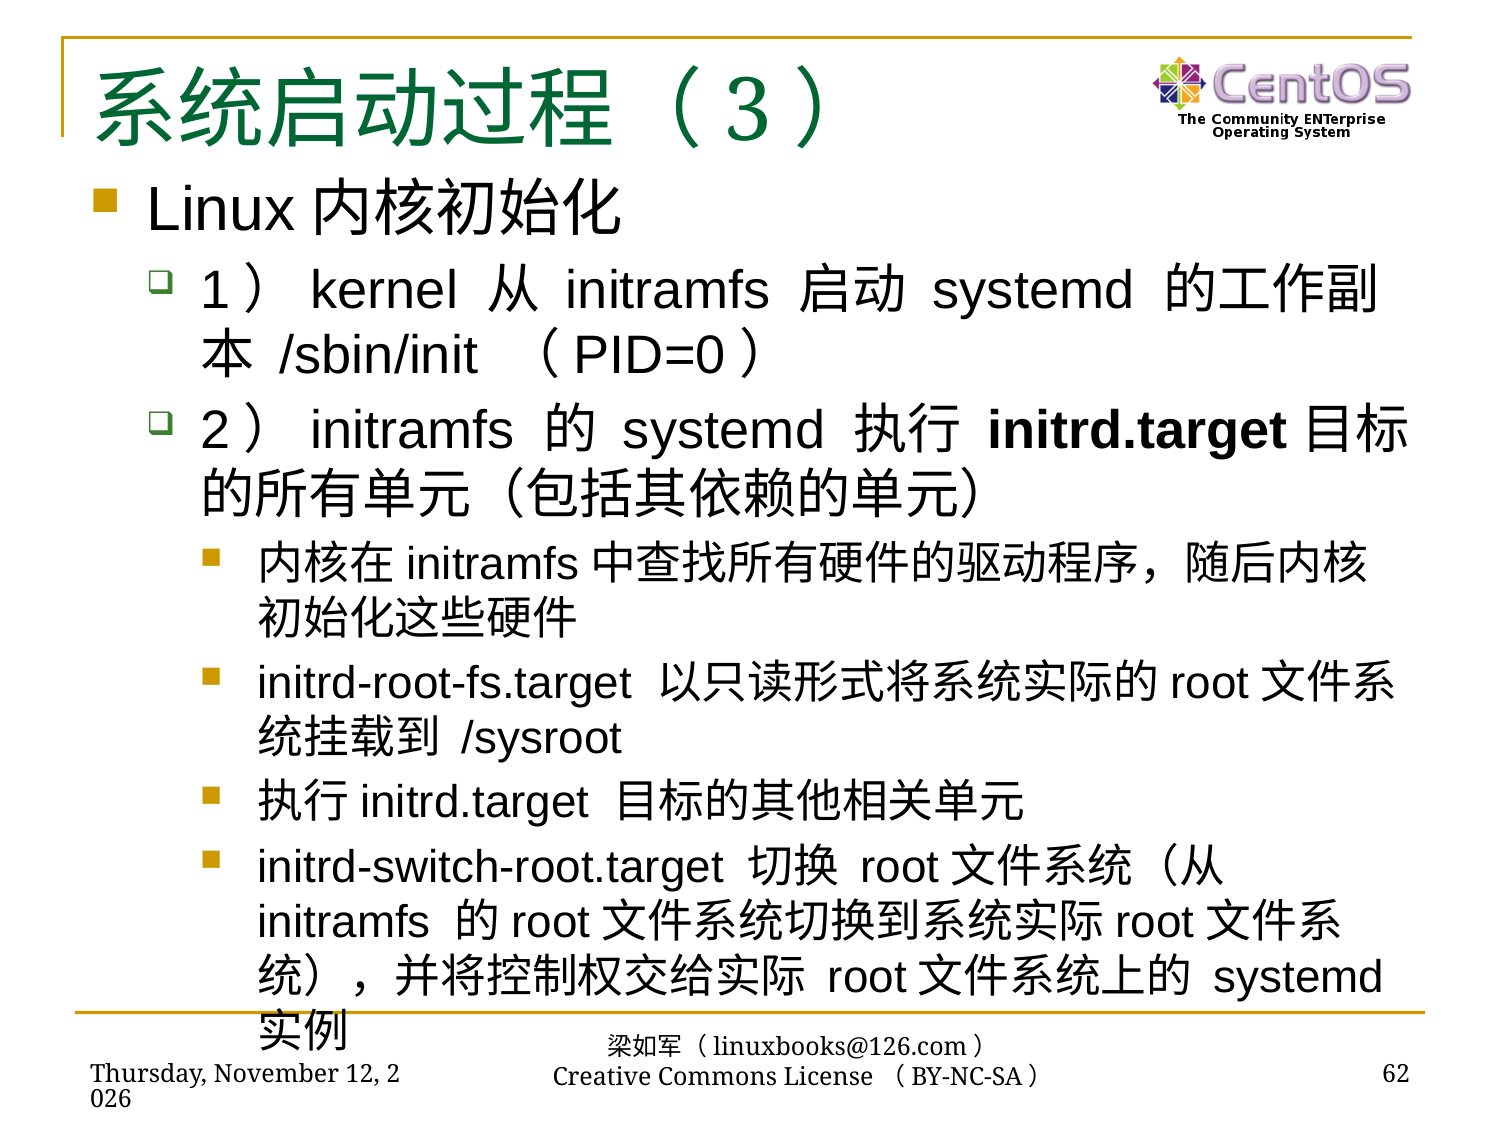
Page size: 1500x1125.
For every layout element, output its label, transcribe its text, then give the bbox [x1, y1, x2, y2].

title 系统启动过程（3） [74, 45, 1426, 160]
list Linux内核初始化 1）kernel 从 initramfs 启动 systemd 的工作副本 /sbin/init （PID=0） 2）initramfs 的 systemd 执行 initrd.target目标的所有单元（包括其依赖的单元） 内核在initramfs中查找所有硬件的驱动程序，随后内核初始化这些硬件 initrd-root-fs.target 以只读形式将系统实际的root文件系统挂载到 /sysroot 执行initrd.target 目标的其他相关单元 initrd-switch-root.target 切换 root文件系统（从 initramfs 的root文件系统切换到系统实际root文件系统），并将控制权交给实际 root文件系统上的 systemd 实例 [74, 160, 1426, 1006]
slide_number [74, 1023, 426, 1100]
slide_number 62 [1074, 1023, 1426, 1100]
footer 梁如军（linuxbooks@126.com） Creative Commons License（BY-NC-SA） [359, 1022, 1247, 1099]
